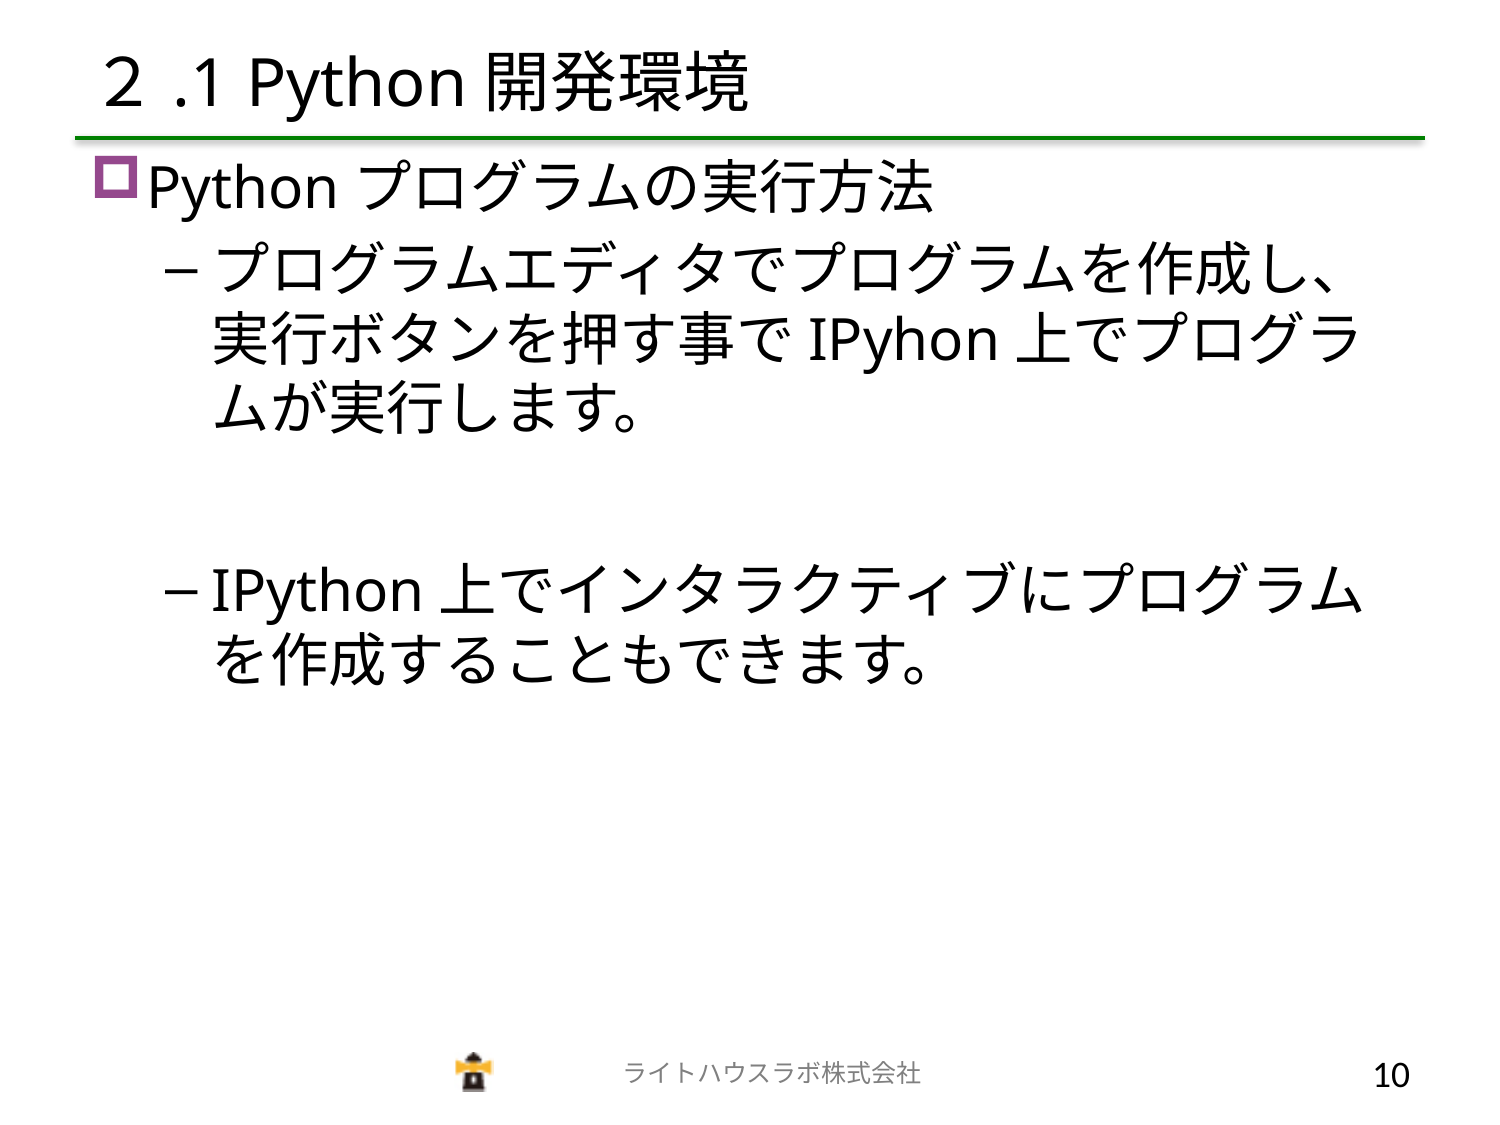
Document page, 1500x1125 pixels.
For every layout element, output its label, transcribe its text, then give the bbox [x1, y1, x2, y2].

title ２.1 Python開発環境 [75, 29, 1425, 130]
list Pythonプログラムの実行方法 プログラムエディタでプログラムを作成し、実行ボタンを押す事でIPyhon上でプログラムが実行します。 IPython上でインタラクティブにプログラムを作成することもできます。 [75, 142, 1425, 951]
footer ライトハウスラボ株式会社 [75, 1042, 1144, 1103]
slide_number 9 [1183, 1042, 1425, 1103]
